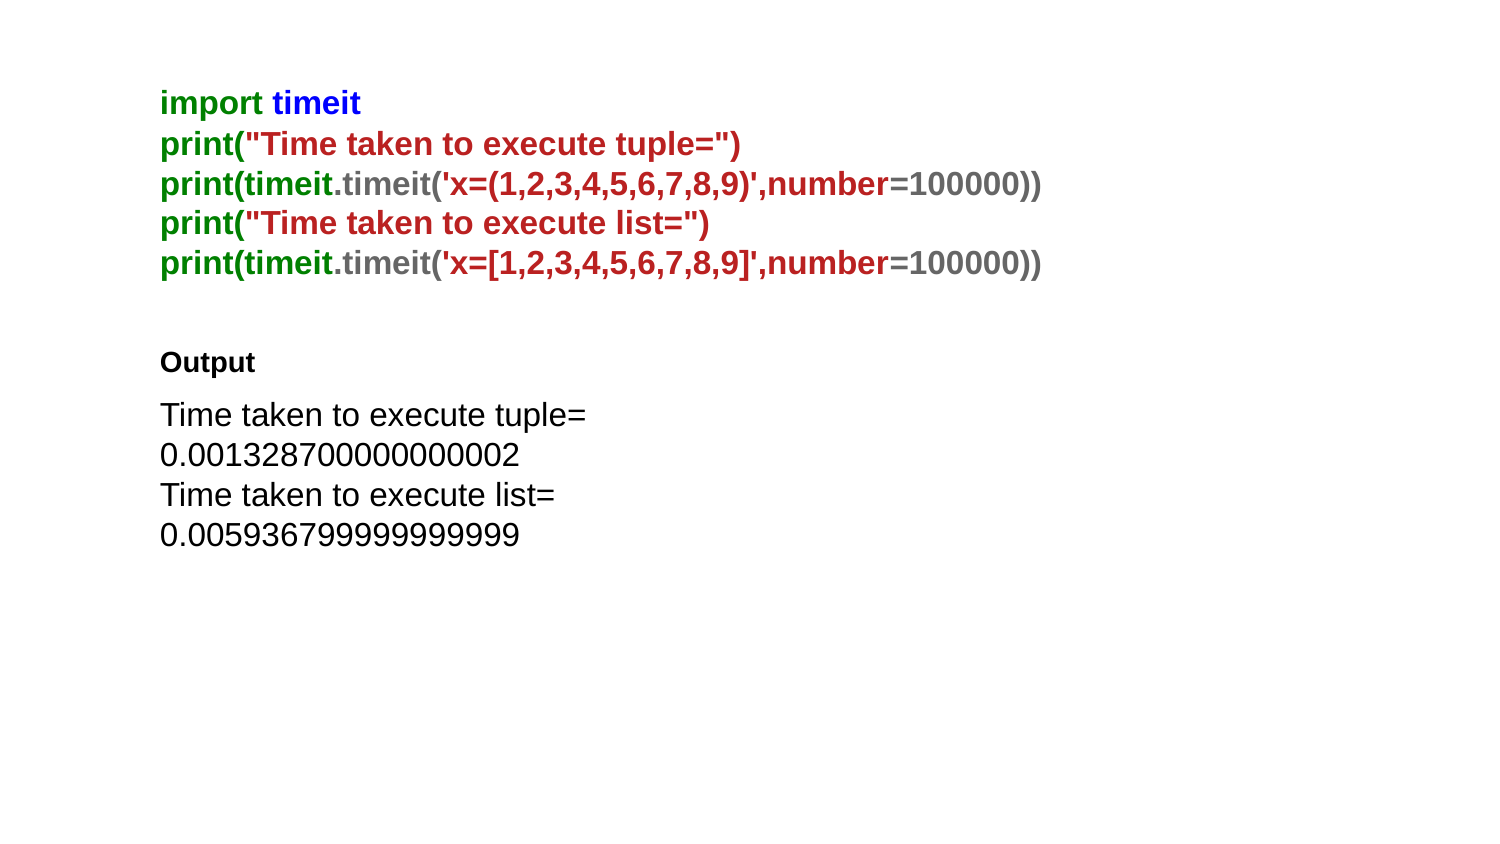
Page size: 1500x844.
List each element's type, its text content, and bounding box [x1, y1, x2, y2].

text_box import timeit print("Time taken to execute tuple=") print(timeit.timeit('x=(1,2,3,4,5,6,7,8,9)',number=100000)) print("Time taken to execute list=") print(timeit.timeit('x=[1,2,3,4,5,6,7,8,9]',number=100000)) [145, 74, 1234, 289]
text_box Output [145, 335, 389, 386]
text_box Time taken to execute tuple= 0.001328700000000002 Time taken to execute list= 0.005936799999999999 [145, 386, 1291, 561]
